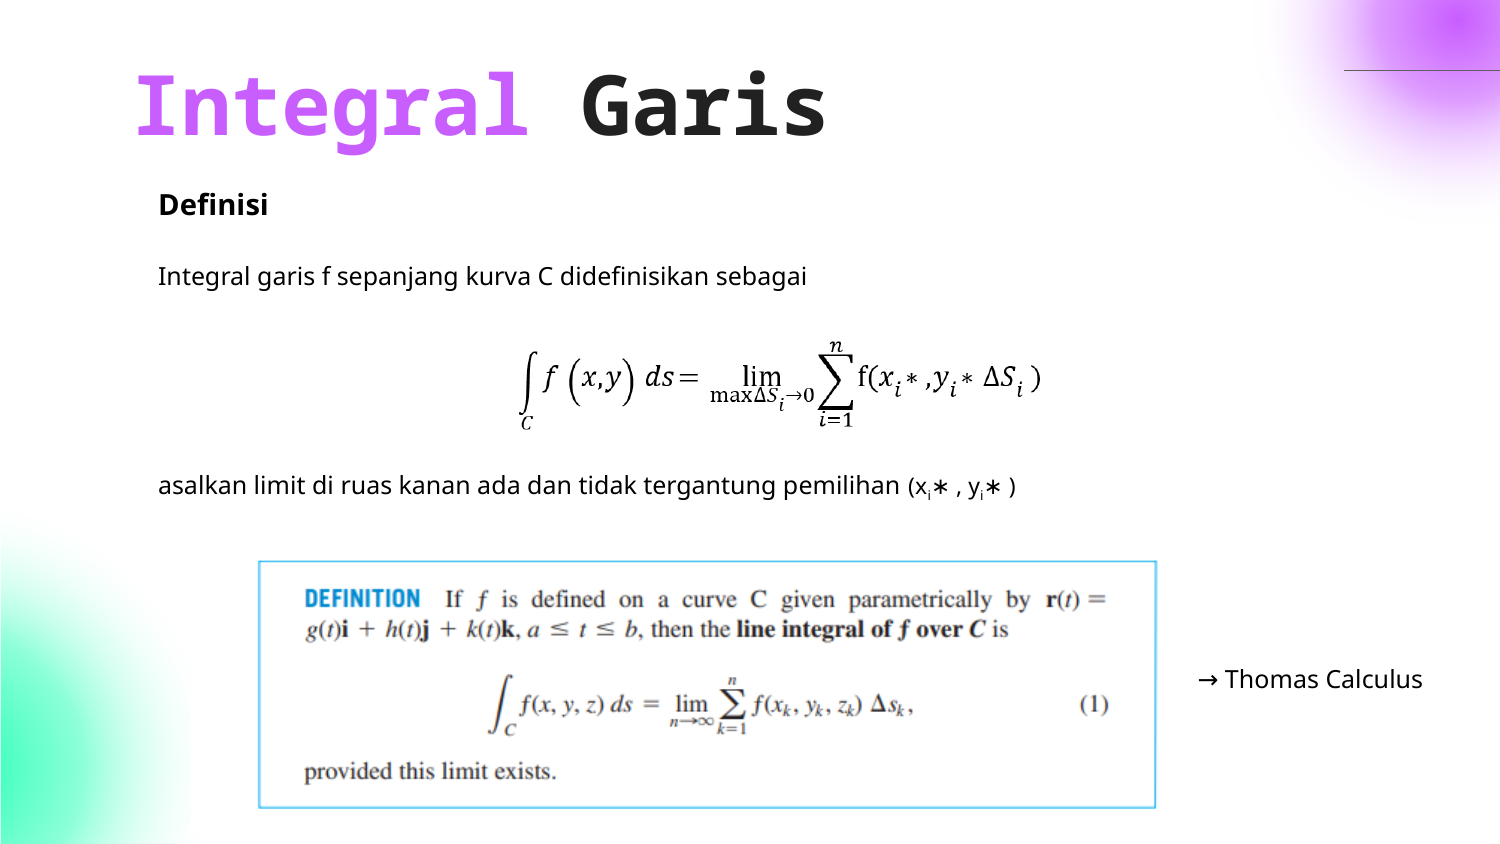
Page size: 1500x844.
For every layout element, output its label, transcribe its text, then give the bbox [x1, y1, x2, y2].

text_box Integral garis f sepanjang kurva C didefinisikan sebagai asalkan limit di ruas kanan ada dan tidak tergantung pemilihan (xi∗ , yi∗ ) [143, 245, 1410, 548]
title Integral Garis [116, 56, 1384, 145]
picture [191, 533, 1183, 830]
text_box Definisi [143, 171, 303, 237]
text_box → Thomas Calculus [1187, 648, 1451, 709]
picture [480, 324, 1065, 440]
